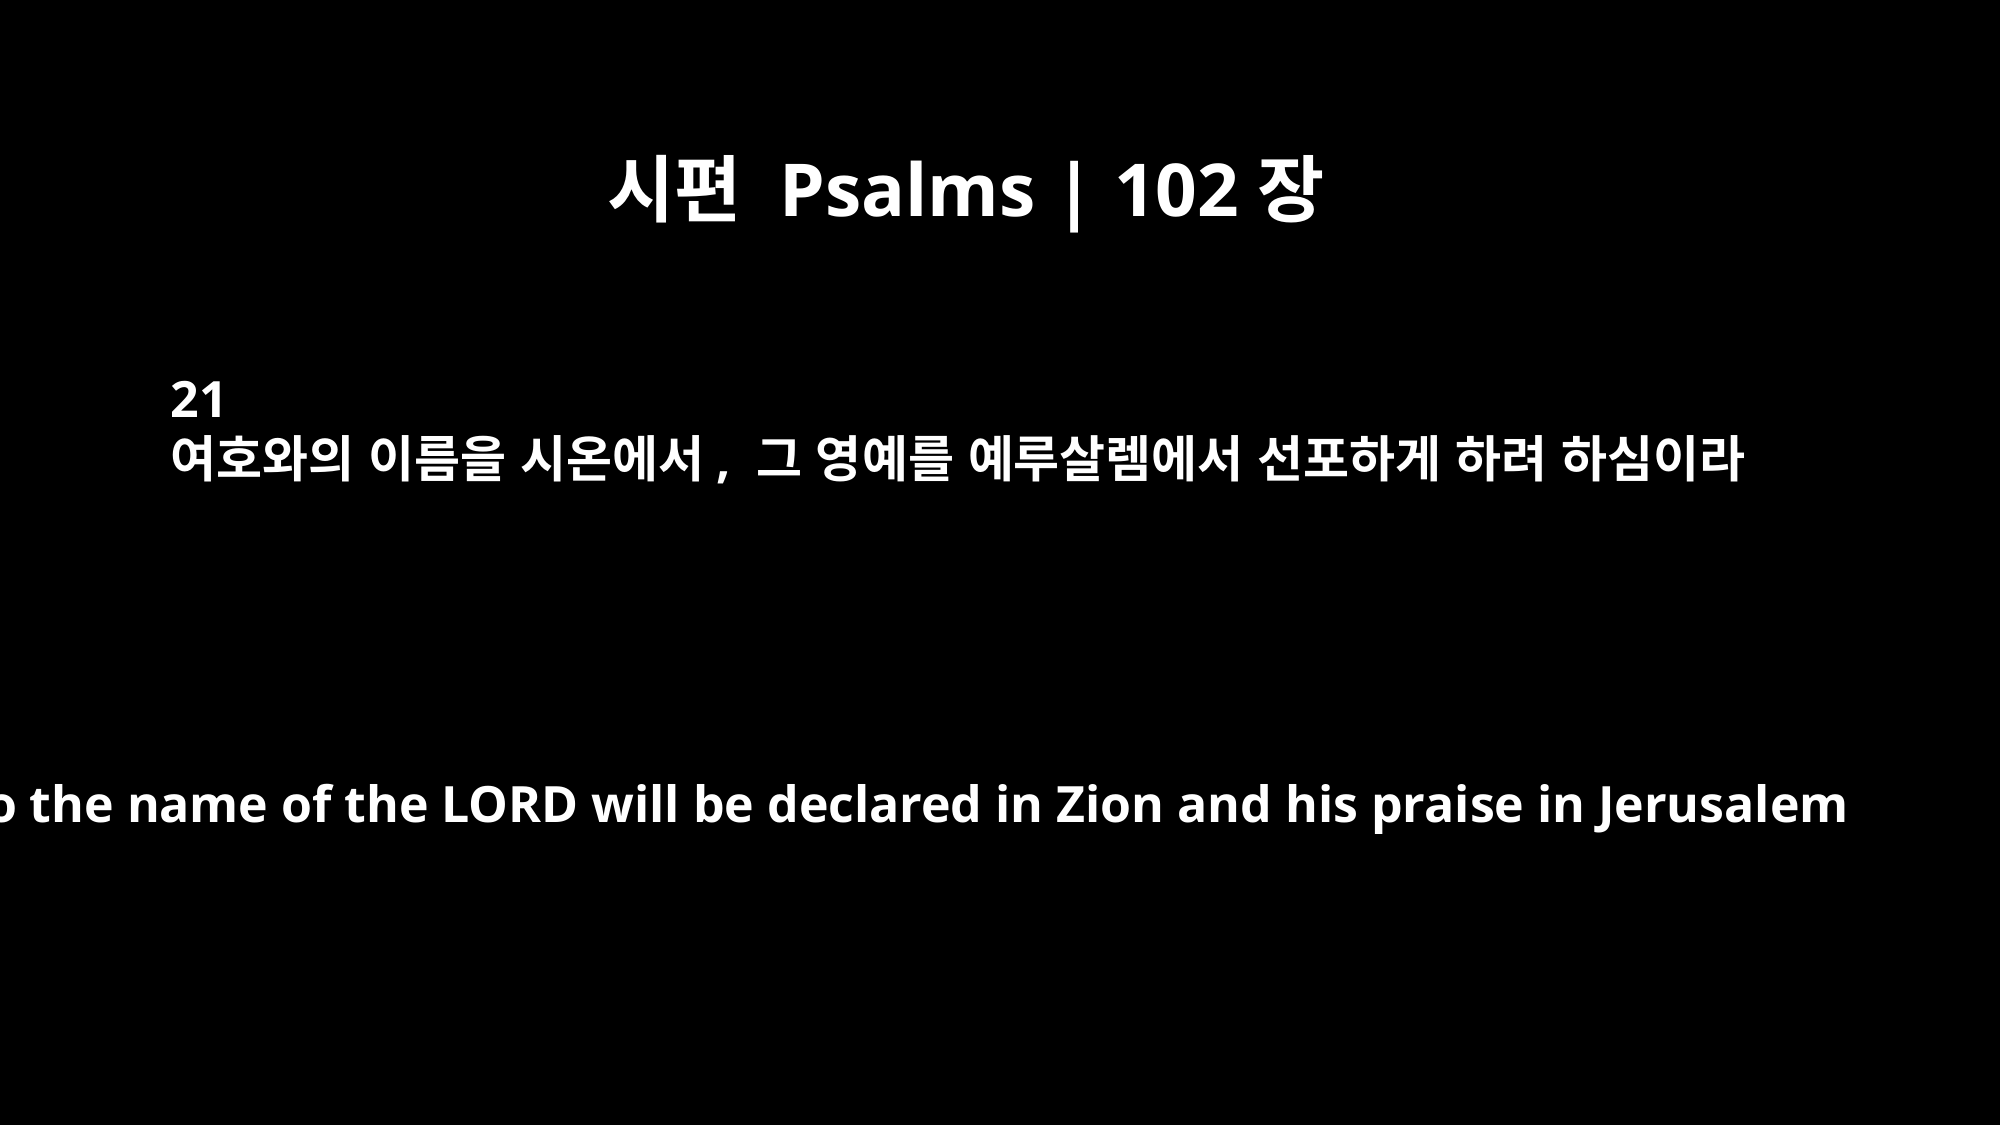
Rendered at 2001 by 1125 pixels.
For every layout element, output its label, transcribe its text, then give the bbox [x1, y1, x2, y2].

text_box 시편 Psalms | 102장 [592, 136, 1340, 239]
text_box 21 여호와의 이름을 시온에서, 그 영예를 예루살렘에서 선포하게 하려 하심이라 [156, 359, 1761, 495]
text_box So the name of the LORD will be declared in Zion and his praise in Jerusalem [0, 764, 1864, 840]
